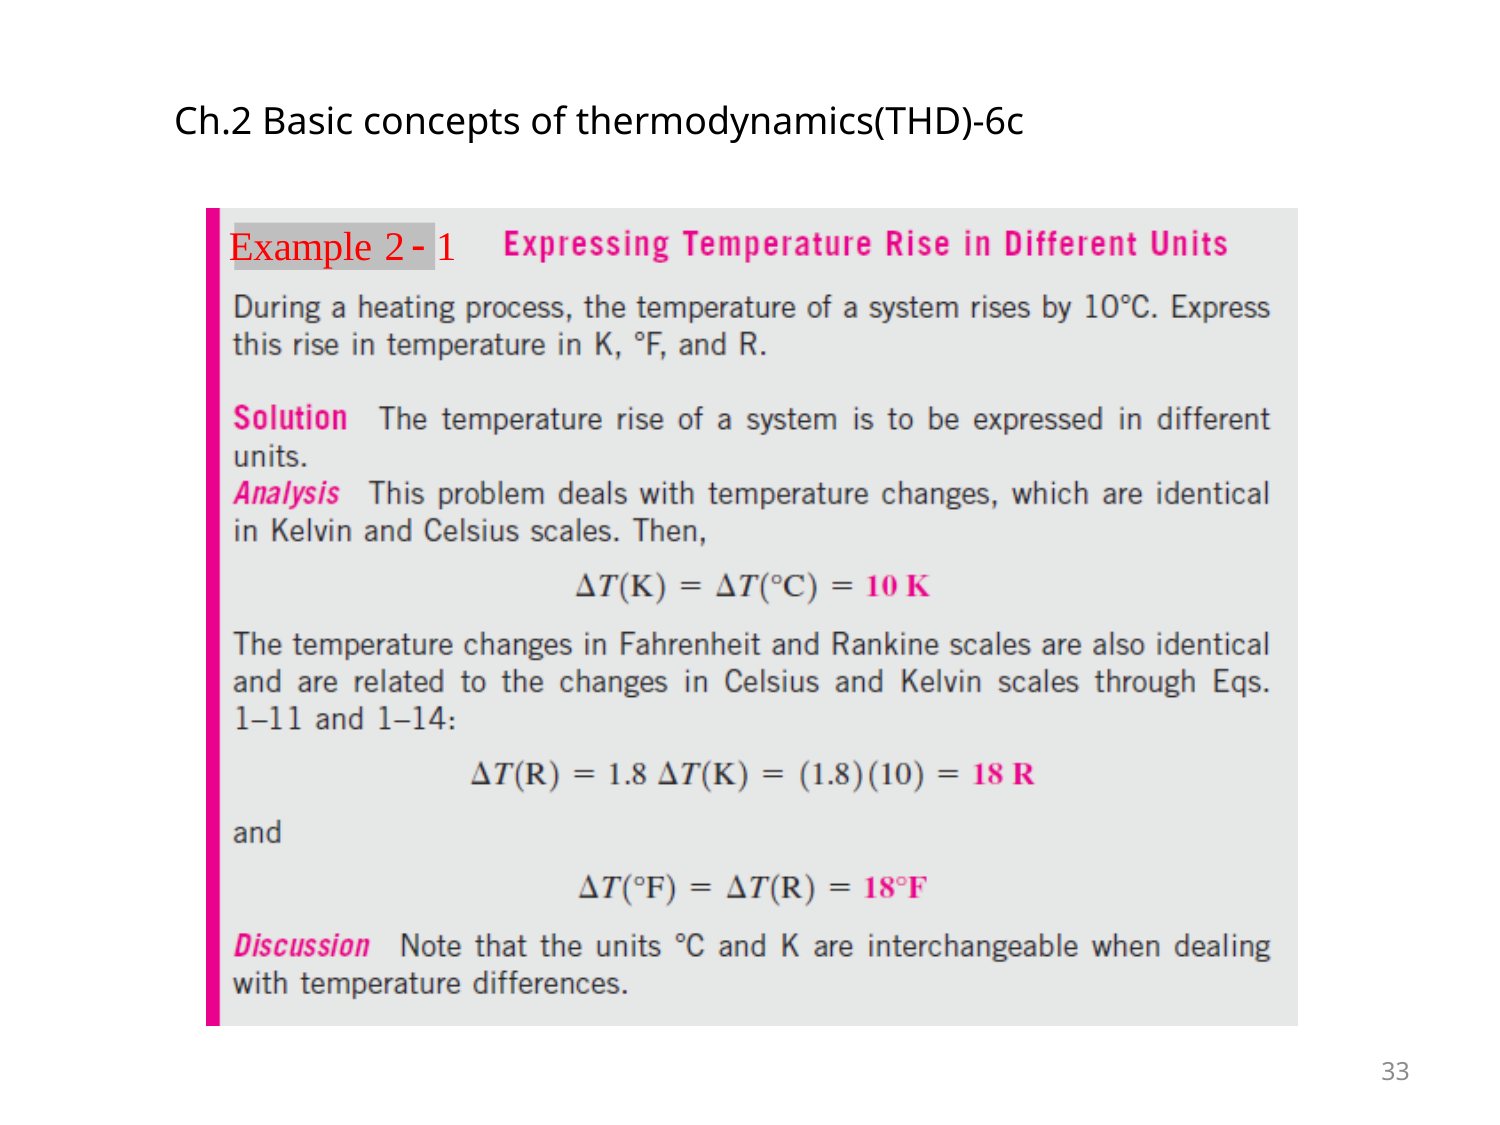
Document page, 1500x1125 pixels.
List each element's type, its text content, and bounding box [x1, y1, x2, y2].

slide_number 33 [1074, 1042, 1425, 1103]
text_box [206, 207, 1298, 1027]
text_box Ch.2 Basic concepts of thermodynamics(THD)-6c [159, 89, 1046, 150]
